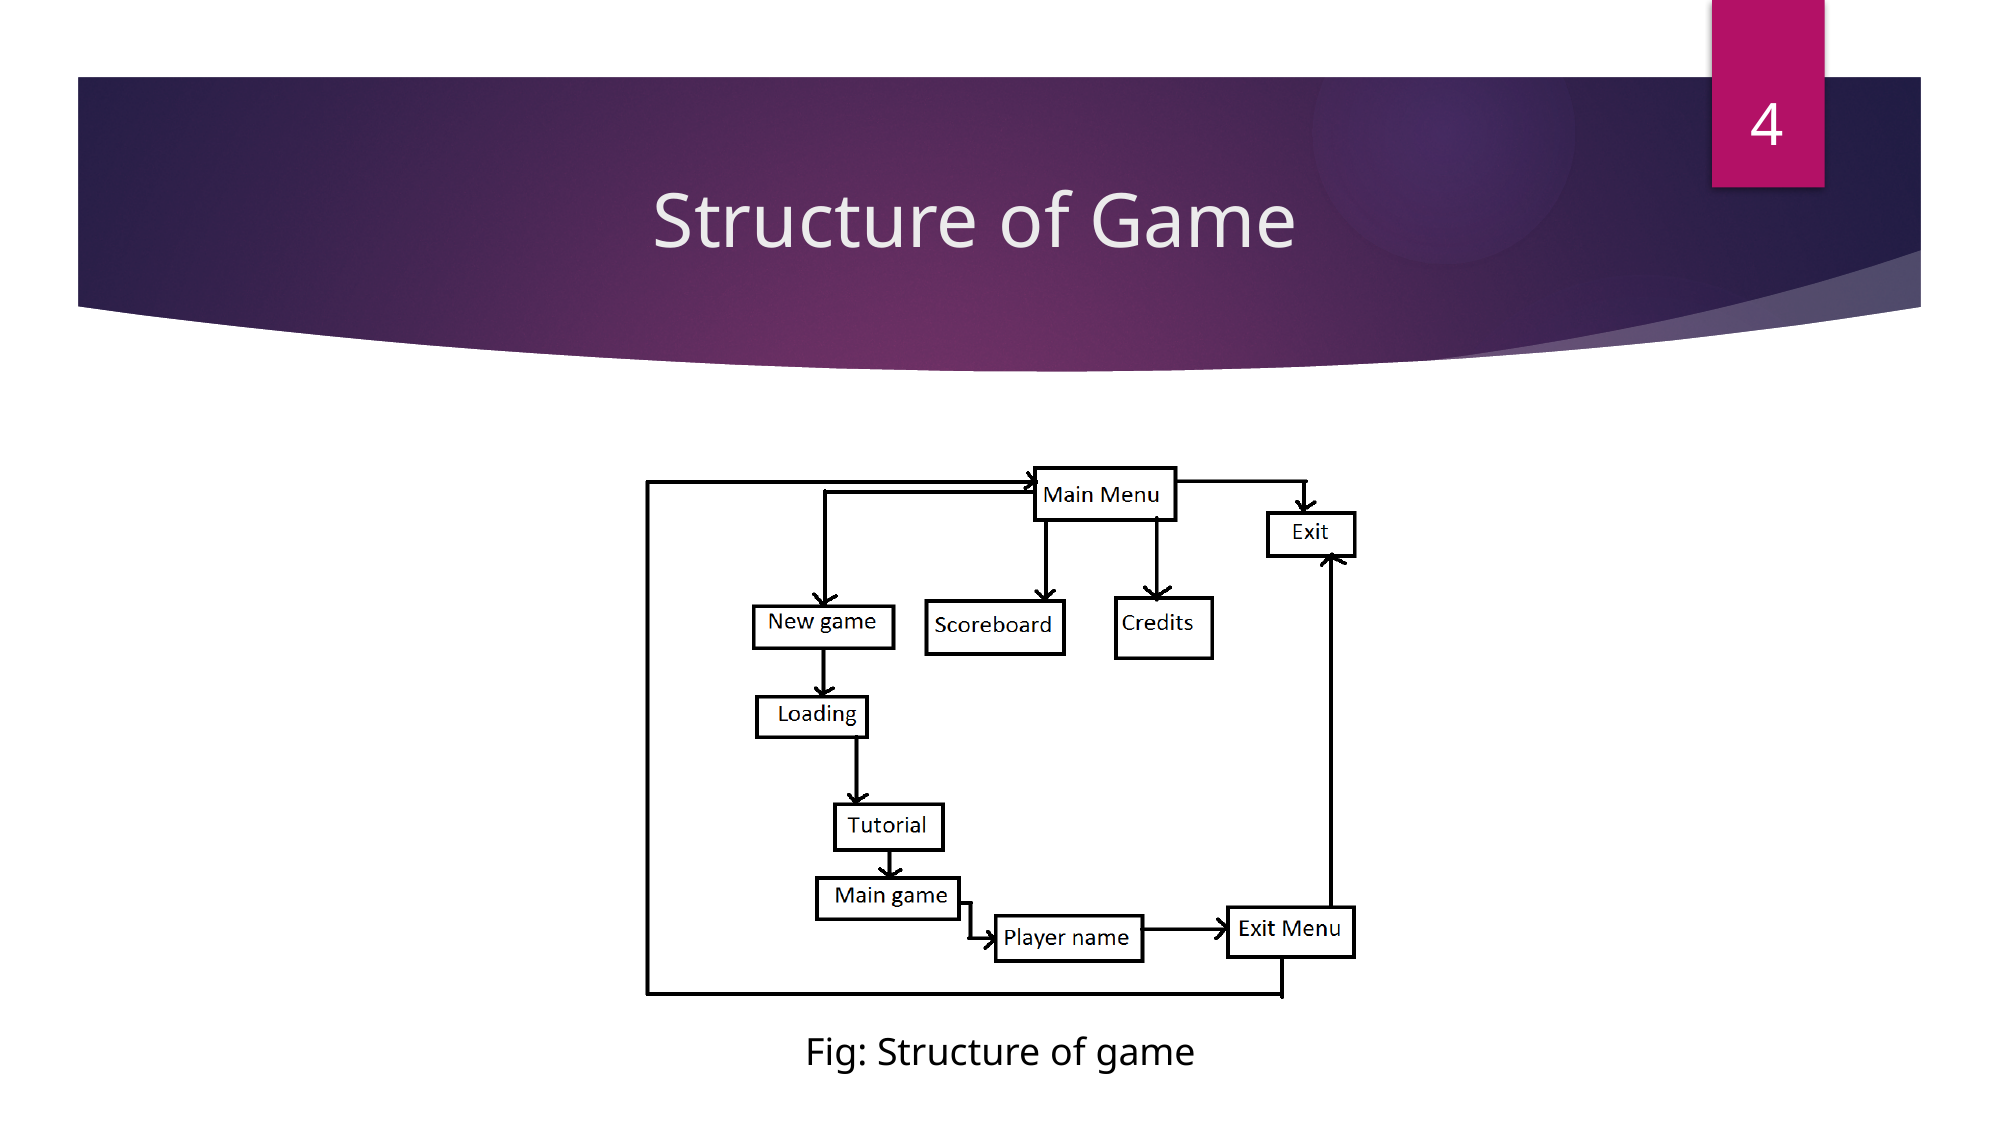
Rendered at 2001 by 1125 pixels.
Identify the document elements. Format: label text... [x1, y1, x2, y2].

slide_number 4 [1698, 48, 1836, 175]
title Structure of Game [189, 159, 1627, 276]
text_box Fig: Structure of game [790, 1069, 1230, 1080]
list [591, 385, 1497, 1061]
